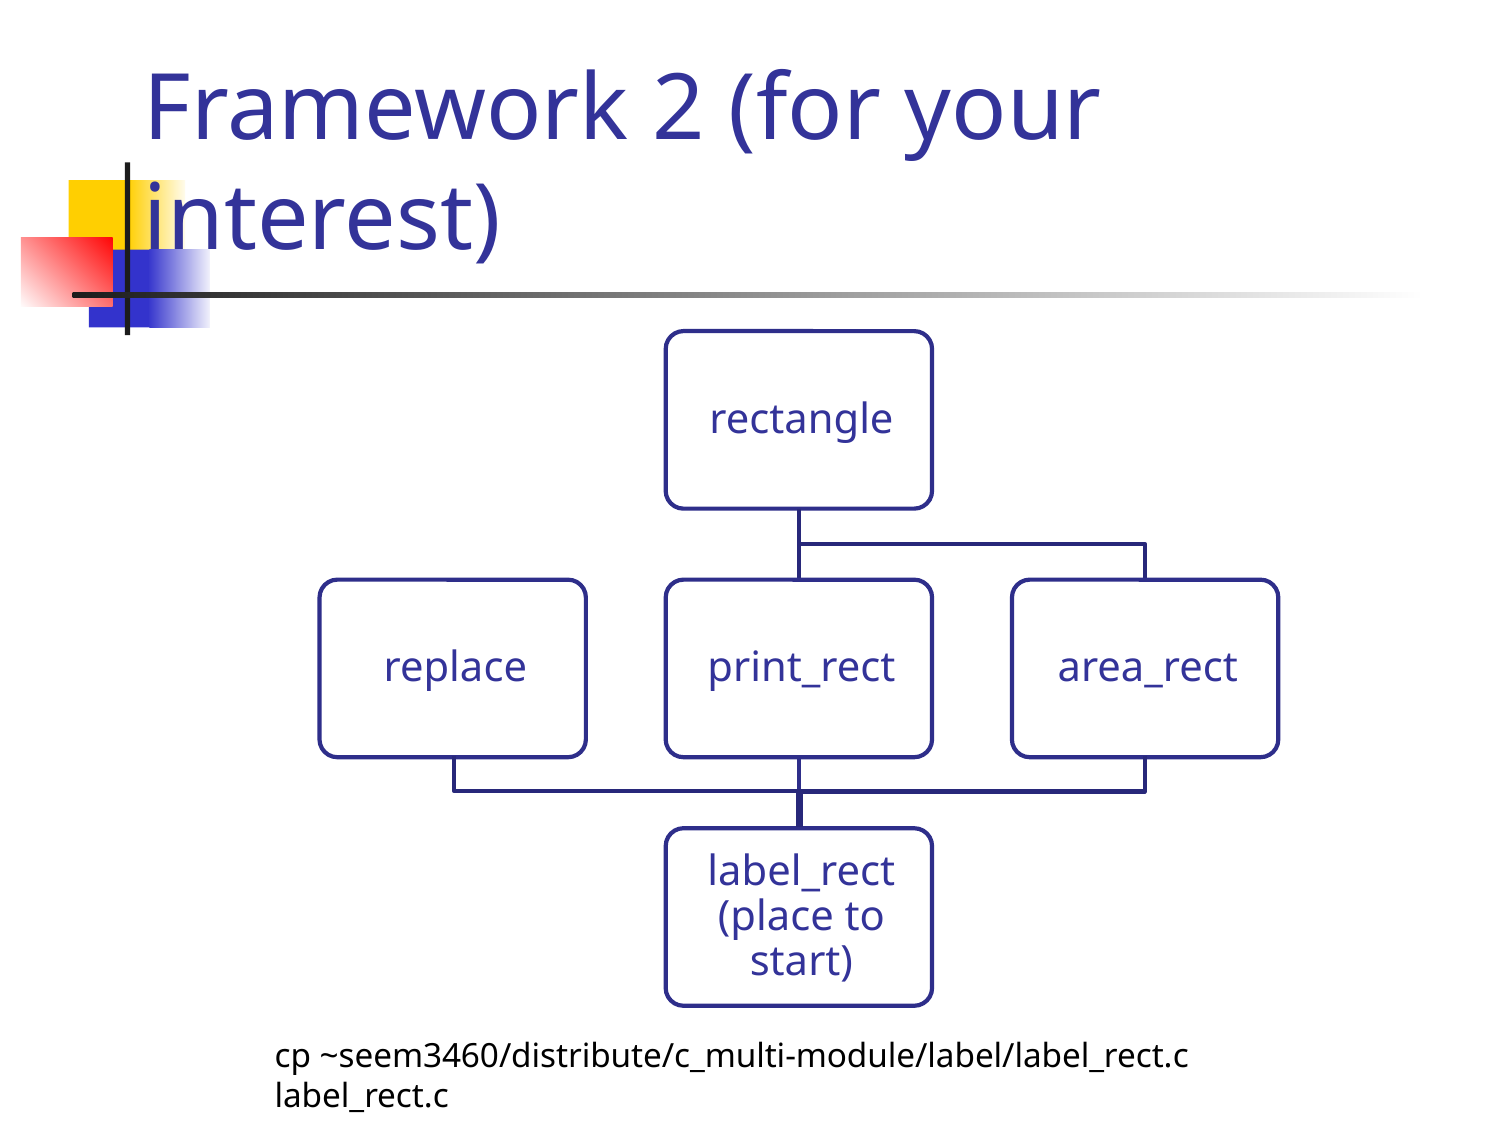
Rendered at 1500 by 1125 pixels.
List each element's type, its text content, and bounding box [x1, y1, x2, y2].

title Framework 2 (for your interest) [128, 34, 1468, 276]
text_box cp ~seem3460/distribute/c_multi-module/label/label_rect.c label_rect.c [171, 1026, 1376, 1122]
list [128, 330, 1470, 1007]
